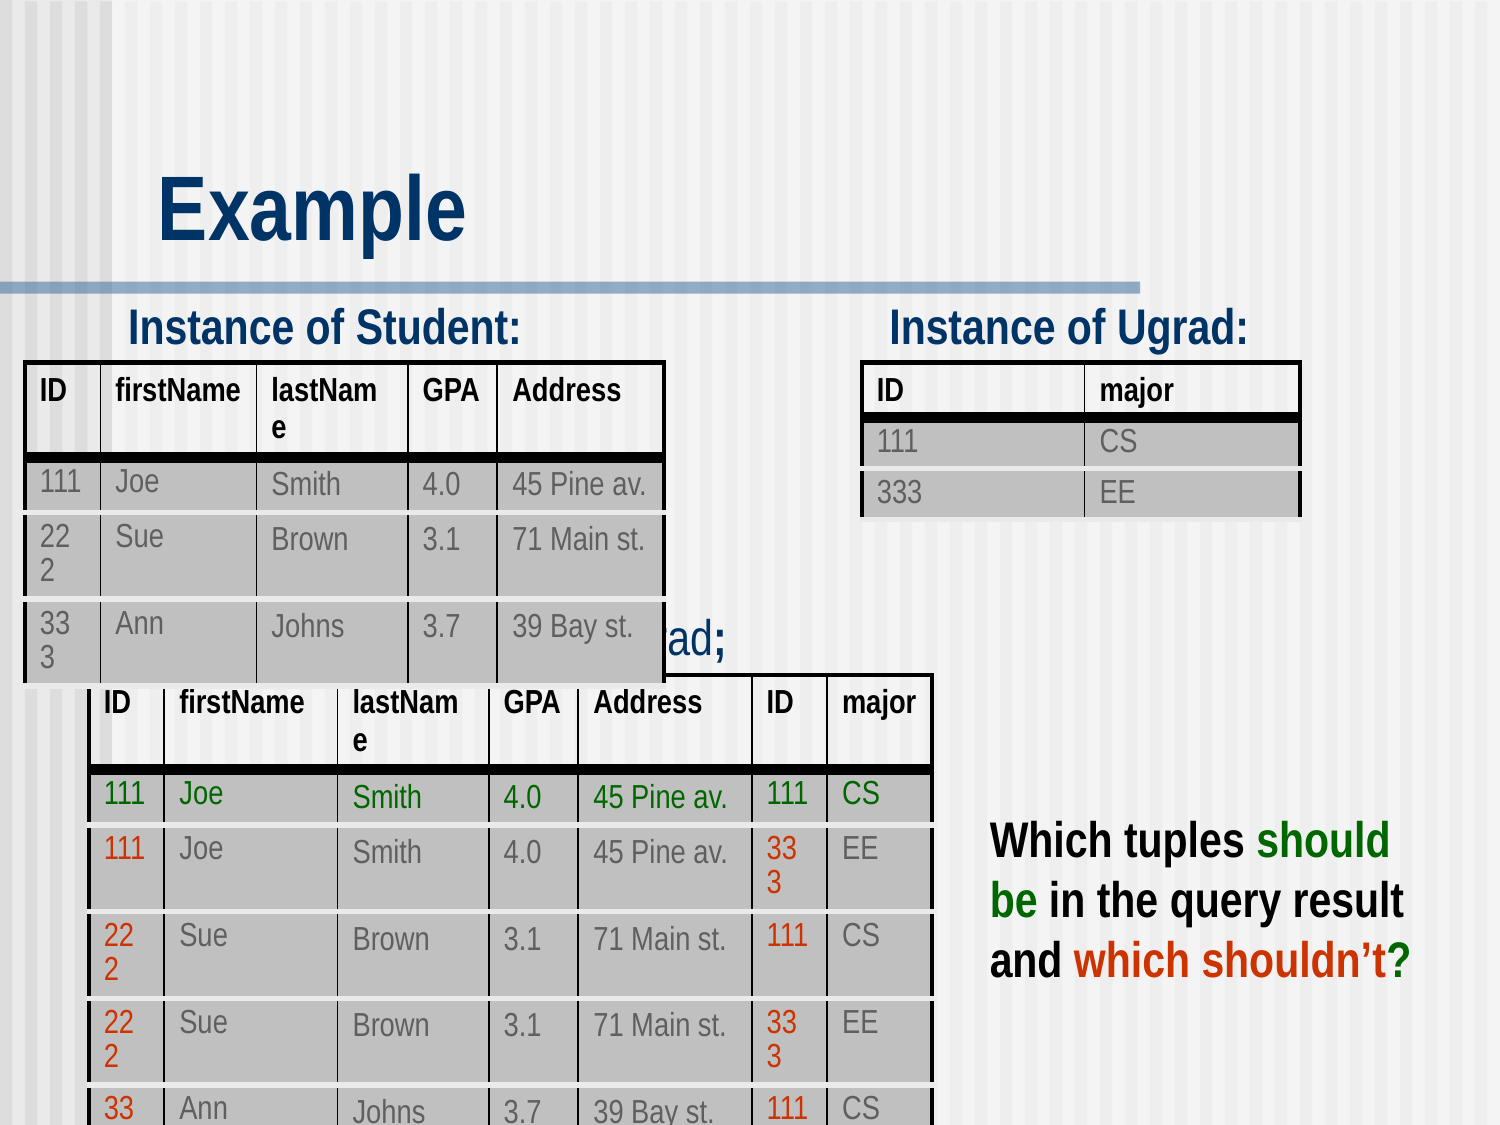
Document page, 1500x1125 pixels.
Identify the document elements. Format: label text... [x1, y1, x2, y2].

table_cell EE [1085, 471, 1298, 517]
table_cell 3.7 [490, 1088, 577, 1125]
table_cell 222 [27, 515, 100, 596]
table_cell 333 [753, 828, 826, 909]
text_box Which tuples should be in the query result and which shouldn’t? [975, 799, 1463, 995]
table_cell 222 [91, 1001, 163, 1082]
table_header ID [864, 365, 1084, 412]
table_cell 111 [864, 423, 1084, 466]
table_cell Brown [338, 1001, 488, 1082]
table_header GPA [409, 365, 496, 452]
table_cell Johns [257, 602, 407, 683]
table_cell 4.0 [490, 775, 577, 822]
table_header lastName [338, 689, 488, 764]
table_cell 3.1 [490, 1001, 577, 1082]
table_cell CS [828, 775, 930, 822]
table_cell CS [828, 1088, 930, 1125]
table_cell 71 Main st. [579, 914, 751, 996]
table_cell 45 Pine av. [579, 775, 751, 822]
table_cell 3.1 [490, 914, 577, 996]
table_cell Ann [165, 1088, 337, 1125]
table_cell Smith [257, 463, 407, 510]
table_cell 111 [753, 775, 826, 822]
table_header ID [753, 677, 826, 764]
text_box SELECT  FROM Student, Ugrad; [666, 589, 788, 673]
text_box Instance of Ugrad: [874, 287, 1265, 360]
table_header Address [579, 677, 751, 764]
table_cell Smith [338, 775, 488, 822]
table_header Address [498, 365, 662, 452]
table_cell Sue [101, 515, 256, 596]
table_cell Sue [165, 914, 337, 996]
table_header major [1085, 365, 1298, 412]
table_cell 45 Pine av. [498, 463, 662, 510]
table_cell 222 [91, 914, 163, 996]
table_cell Joe [165, 775, 337, 822]
table_header major [828, 677, 930, 764]
table_cell 111 [753, 1088, 826, 1125]
table_cell 111 [27, 463, 100, 510]
table_cell 45 Pine av. [579, 828, 751, 909]
table_cell 111 [91, 828, 163, 909]
table_cell Joe [101, 463, 256, 510]
table_cell 111 [91, 775, 163, 822]
table_cell Brown [338, 914, 488, 996]
table_cell 333 [753, 1001, 826, 1082]
table_header firstName [101, 365, 256, 452]
table_cell 333 [27, 602, 100, 683]
table_cell 3.7 [409, 602, 496, 683]
table_cell CS [1085, 423, 1298, 466]
table_cell 3.1 [409, 515, 496, 596]
text_box Instance of Student: [113, 287, 538, 360]
table_cell 71 Main st. [579, 1001, 751, 1082]
table_cell 4.0 [409, 463, 496, 510]
table_cell 333 [91, 1088, 163, 1125]
title Example [142, 141, 1482, 267]
table_cell EE [828, 1001, 930, 1082]
table_cell Johns [338, 1088, 488, 1125]
table_cell 71 Main st. [498, 515, 662, 596]
table_cell 39 Bay st. [579, 1088, 751, 1125]
table_cell Brown [257, 515, 407, 596]
table_cell 4.0 [490, 828, 577, 909]
table_cell Smith [338, 828, 488, 909]
table_cell EE [828, 828, 930, 909]
table_header ID [27, 365, 100, 452]
table_header ID [91, 689, 163, 764]
table_cell Sue [165, 1001, 337, 1082]
table_header lastName [257, 365, 407, 452]
table_cell Joe [165, 828, 337, 909]
table_cell CS [828, 914, 930, 996]
table_header GPA [490, 689, 577, 764]
table_cell 111 [753, 914, 826, 996]
table_cell 333 [864, 471, 1084, 517]
table_cell Ann [101, 602, 256, 683]
table_header firstName [165, 689, 337, 764]
table_cell 39 Bay st. [498, 602, 662, 683]
